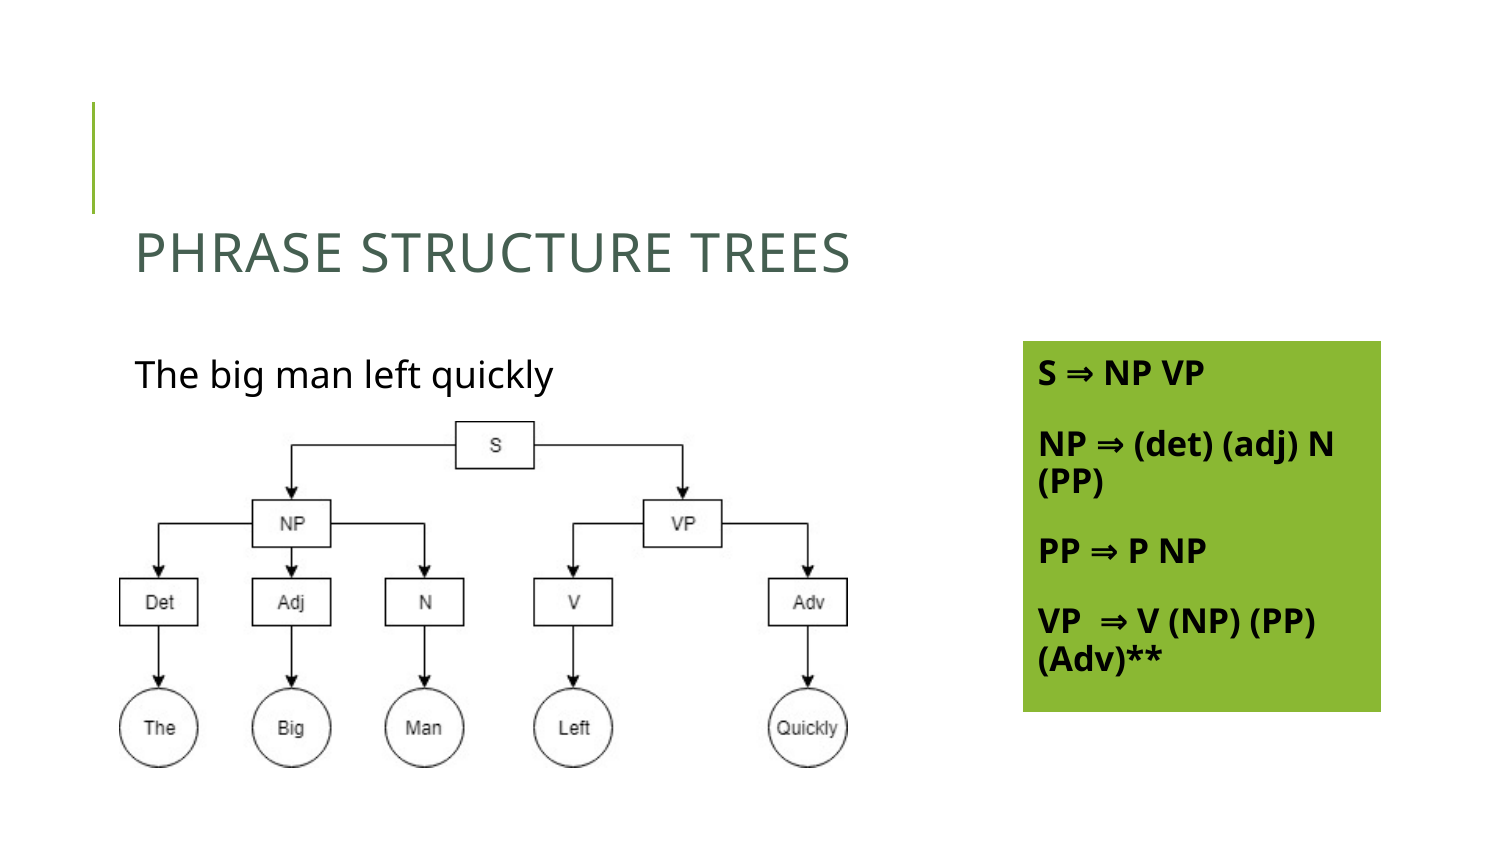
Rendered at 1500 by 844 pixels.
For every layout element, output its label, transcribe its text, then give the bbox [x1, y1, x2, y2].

list The big man left quickly [119, 341, 943, 712]
picture [119, 421, 848, 768]
list S ⇒ NP VP NP ⇒ (det) (adj) N (PP) PP ⇒ P NP VP ⇒ V (NP) (PP) (Adv)** [1023, 341, 1381, 712]
title Phrase structure Trees [119, 216, 1381, 305]
